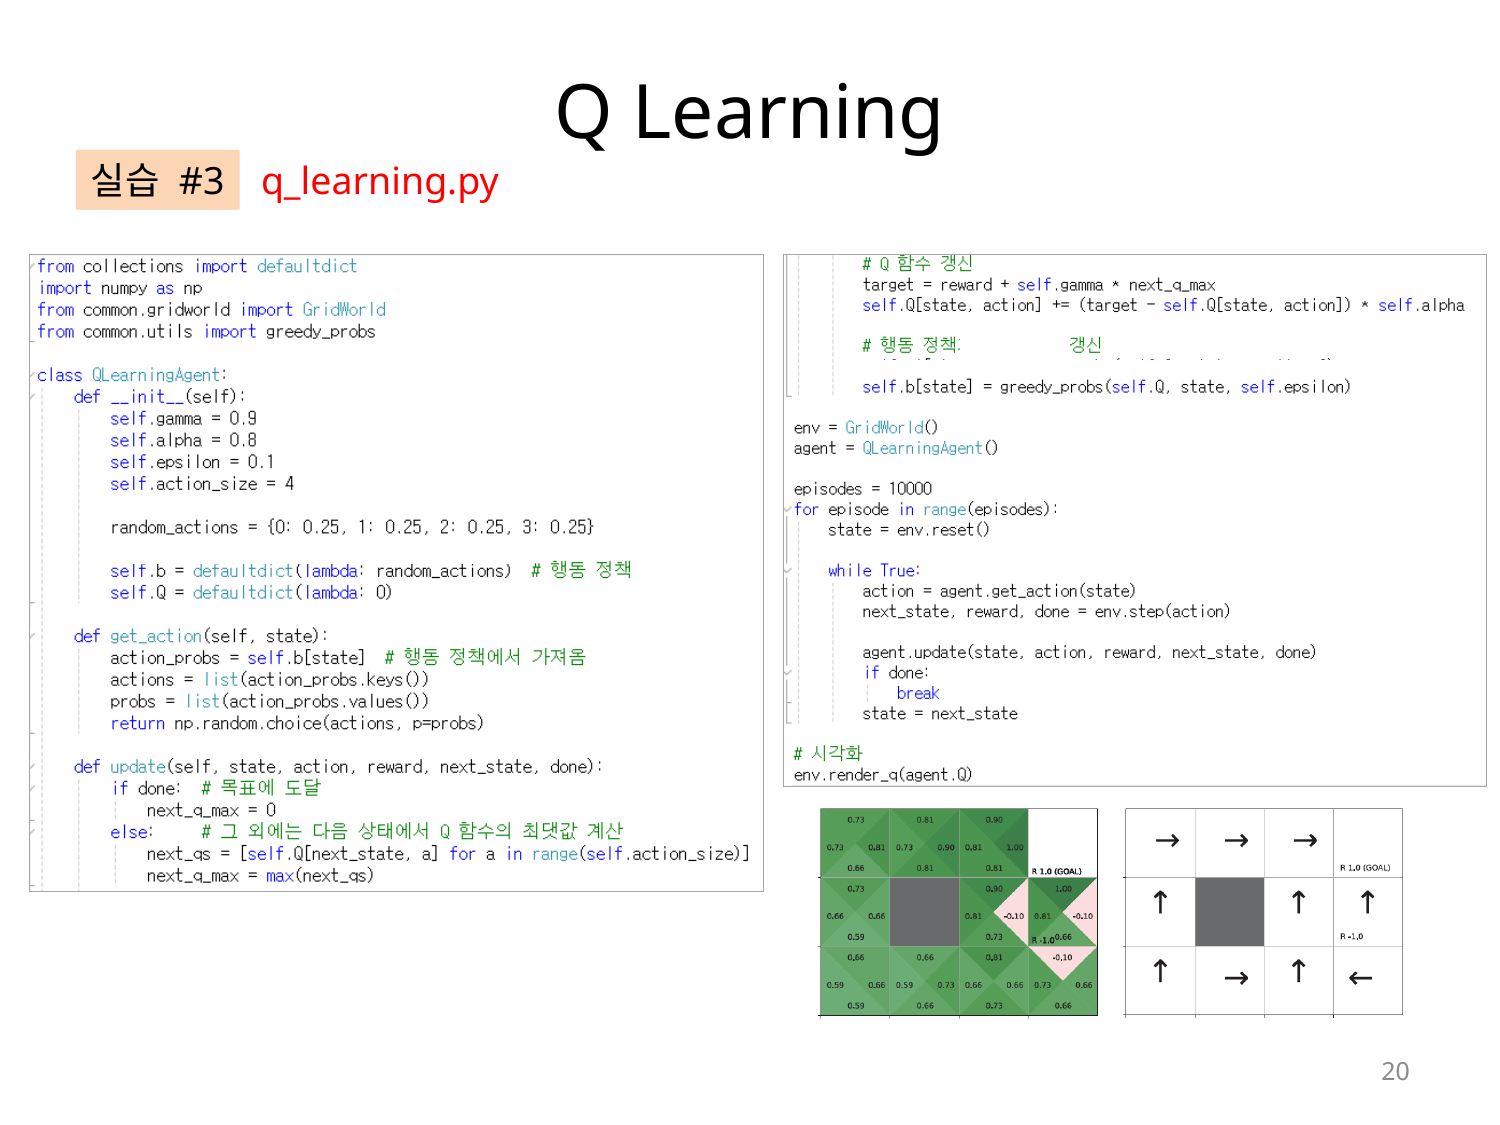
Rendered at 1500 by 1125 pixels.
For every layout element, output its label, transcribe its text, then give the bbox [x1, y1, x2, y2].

picture [29, 254, 764, 892]
picture [783, 254, 1487, 788]
slide_number 20 [1074, 1042, 1425, 1103]
text_box q_learning.py [246, 149, 514, 210]
picture [808, 804, 1412, 1028]
title Q Learning [75, 45, 1425, 173]
text_box 실습 #3 [75, 149, 240, 210]
